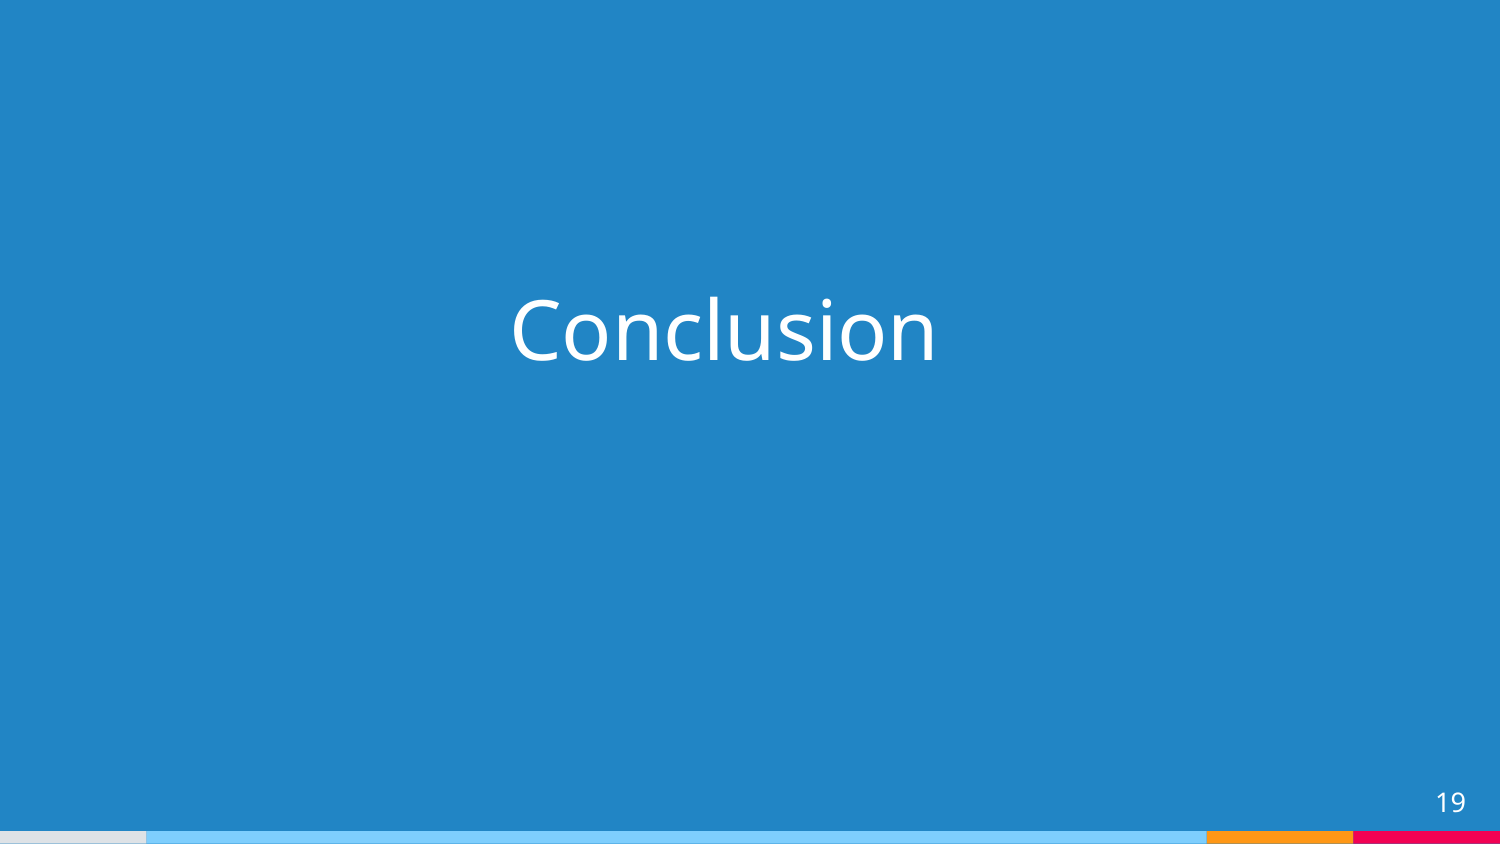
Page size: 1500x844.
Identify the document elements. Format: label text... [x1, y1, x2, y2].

text_box Conclusion [376, 269, 1073, 385]
slide_number ‹#› [1391, 770, 1482, 822]
